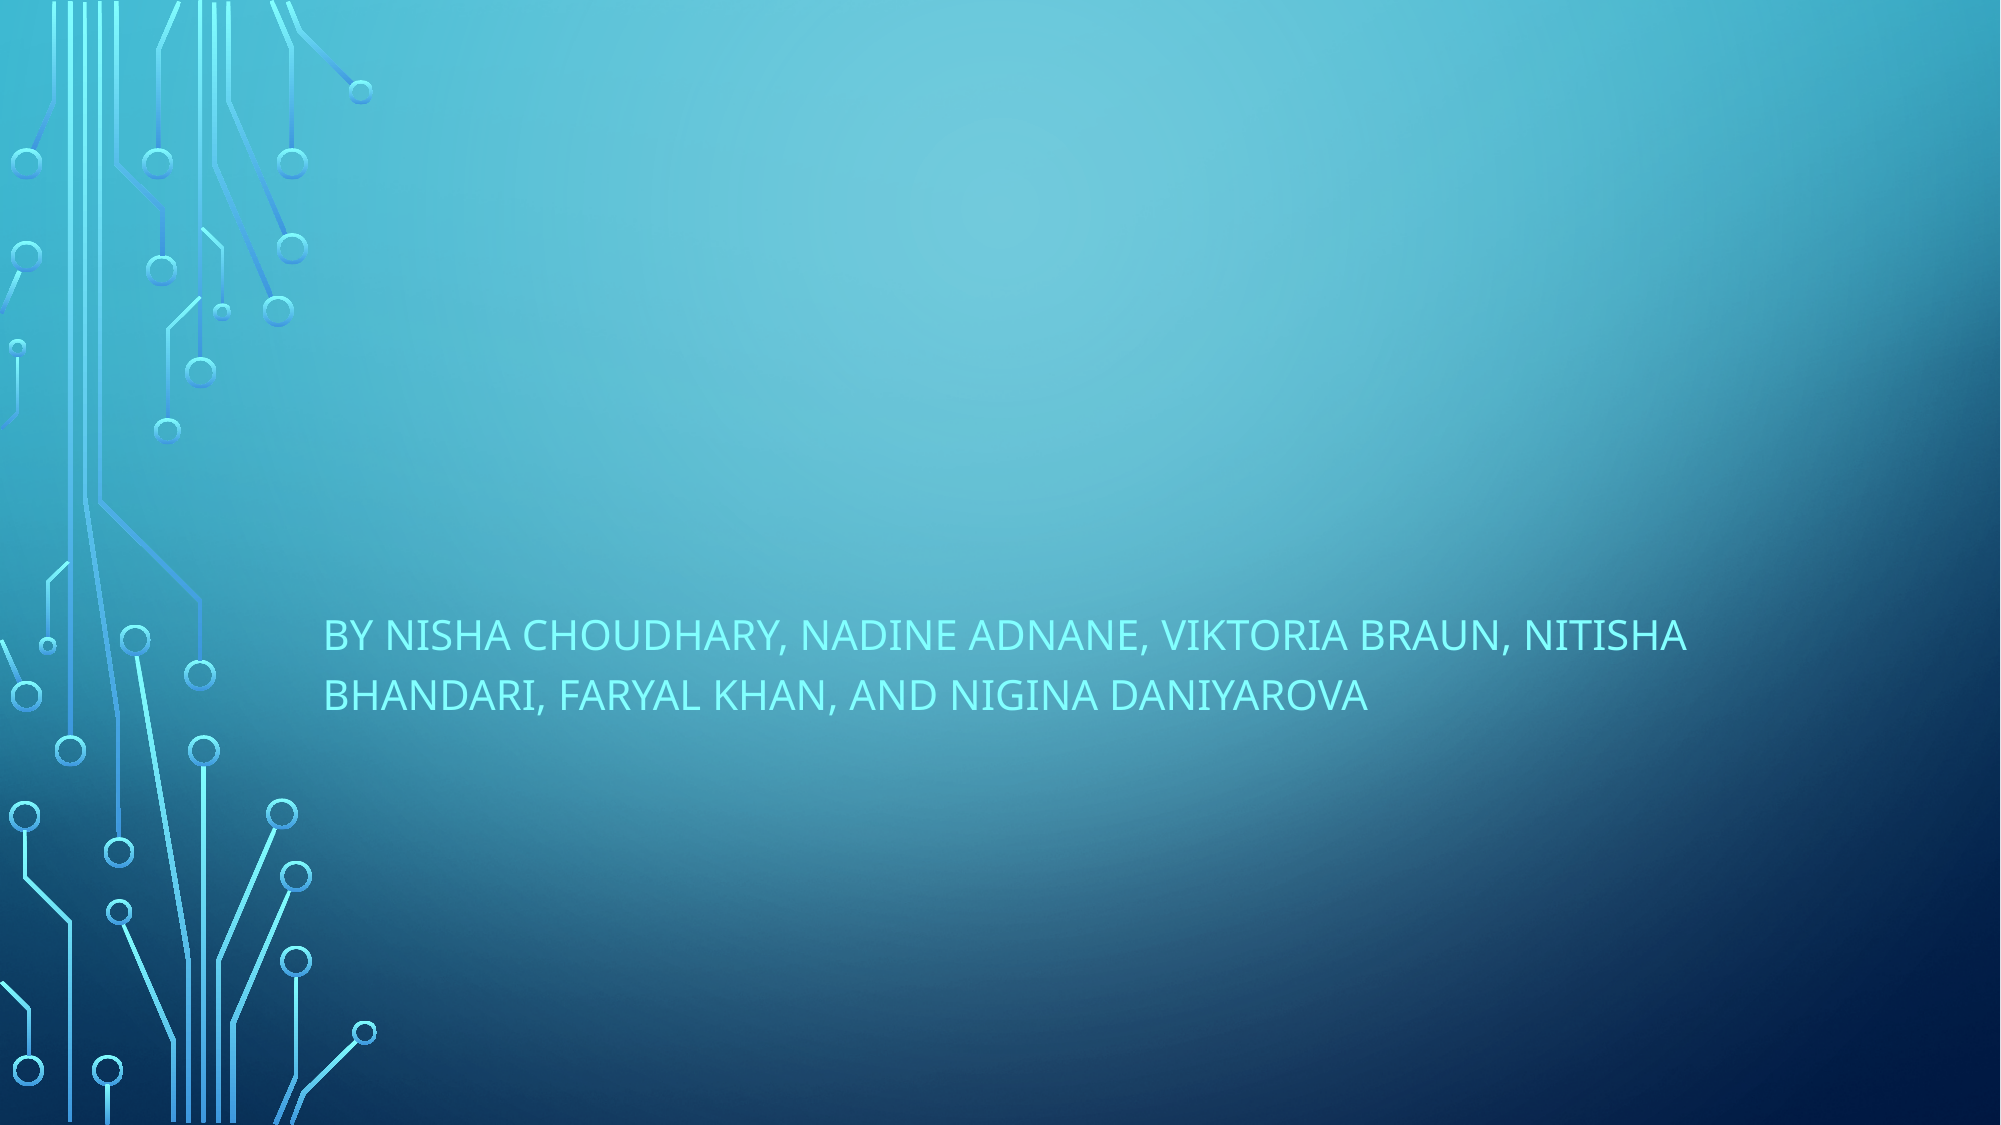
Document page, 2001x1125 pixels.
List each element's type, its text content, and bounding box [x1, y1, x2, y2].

subtitle By Nisha Choudhary, Nadine Adnane, Viktoria Braun, Nitisha Bhandari, Faryal Khan, and Nigina Daniyarova [307, 590, 1750, 863]
